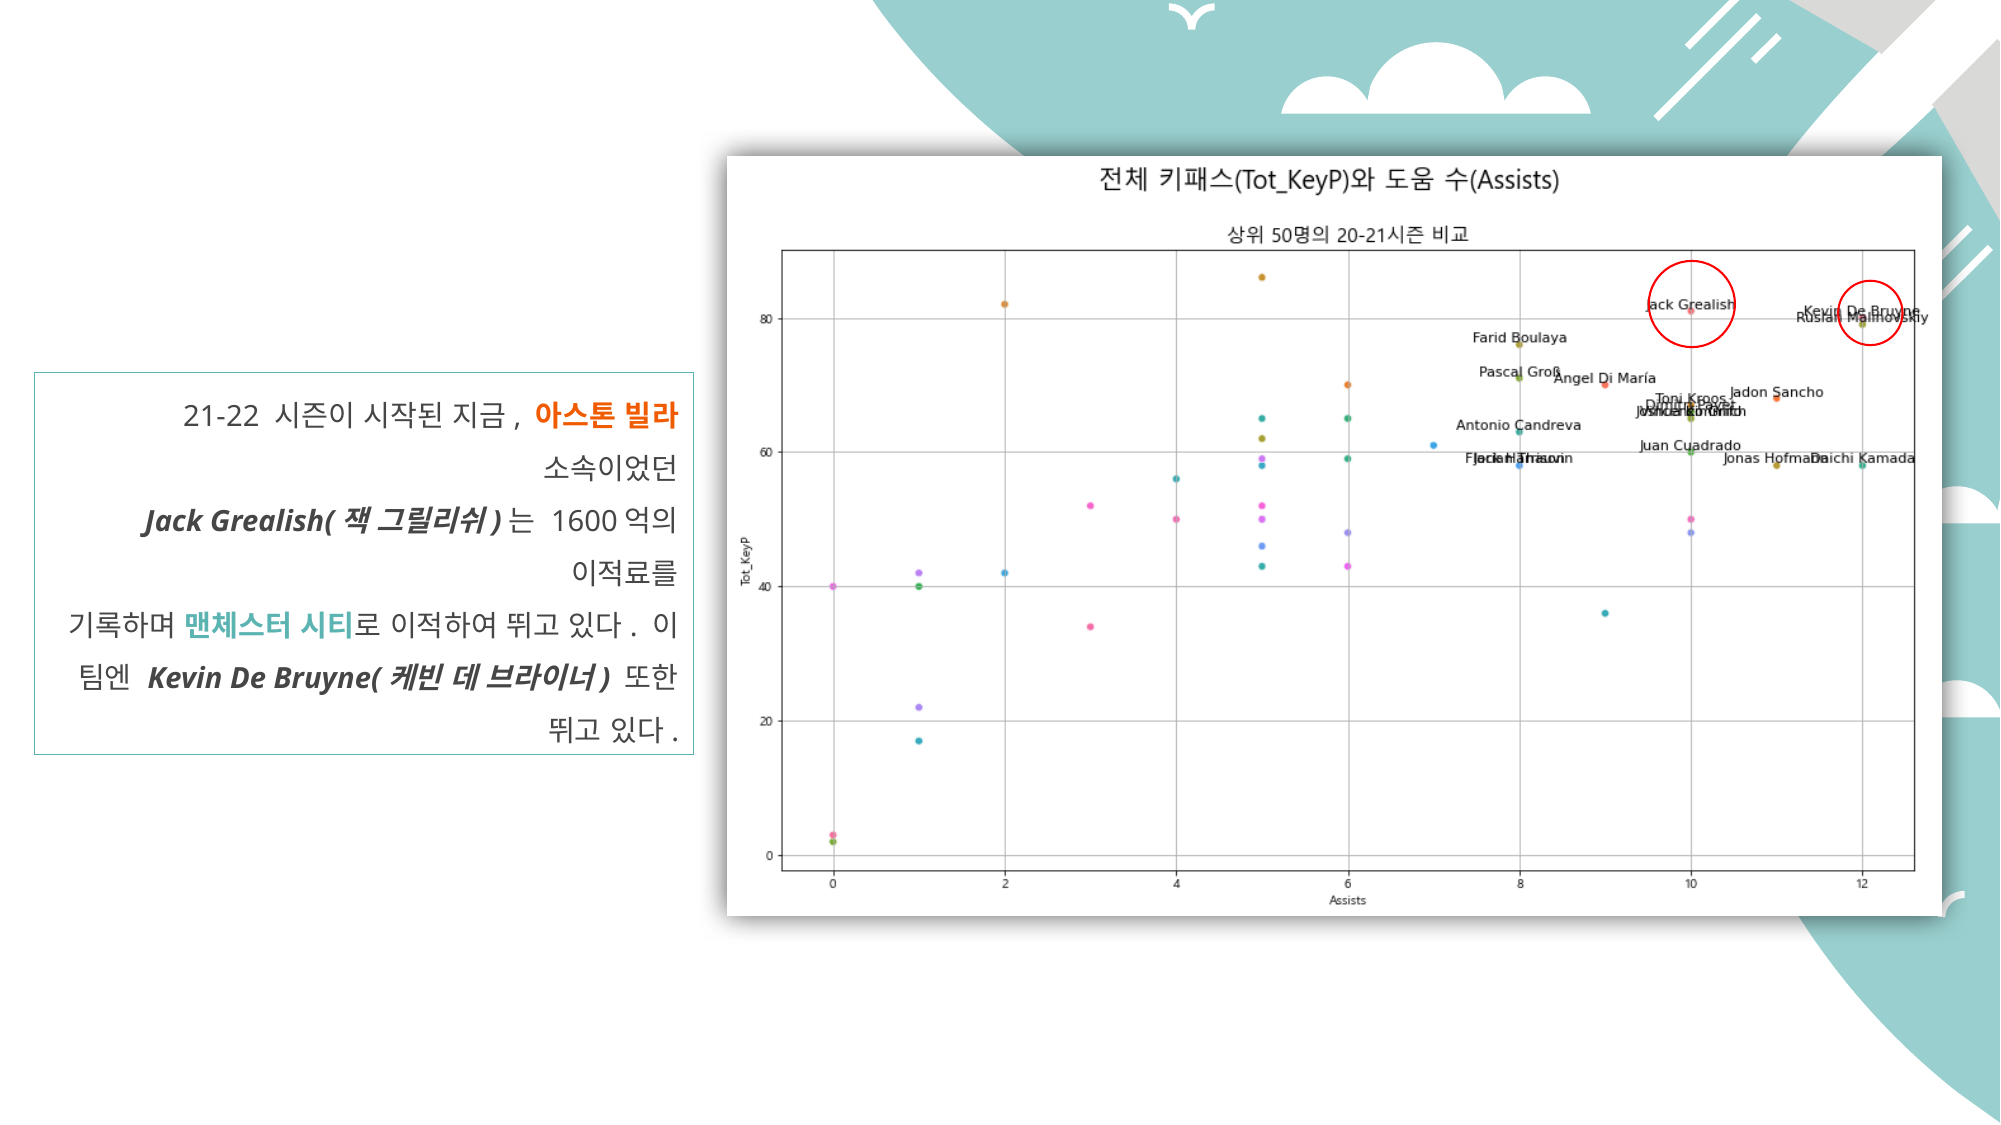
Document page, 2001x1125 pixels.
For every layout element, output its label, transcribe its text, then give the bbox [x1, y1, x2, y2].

picture [727, 156, 1942, 916]
text_box 21-22 시즌이 시작된 지금, 아스톤 빌라 소속이었던 Jack Grealish(잭 그릴리쉬)는 1600억의 이적료를 기록하며 맨체스터 시티로 이적하여 뛰고 있다. 이 팀엔 Kevin De Bruyne(케빈 데 브라이너) 또한 뛰고 있다. [34, 372, 694, 755]
